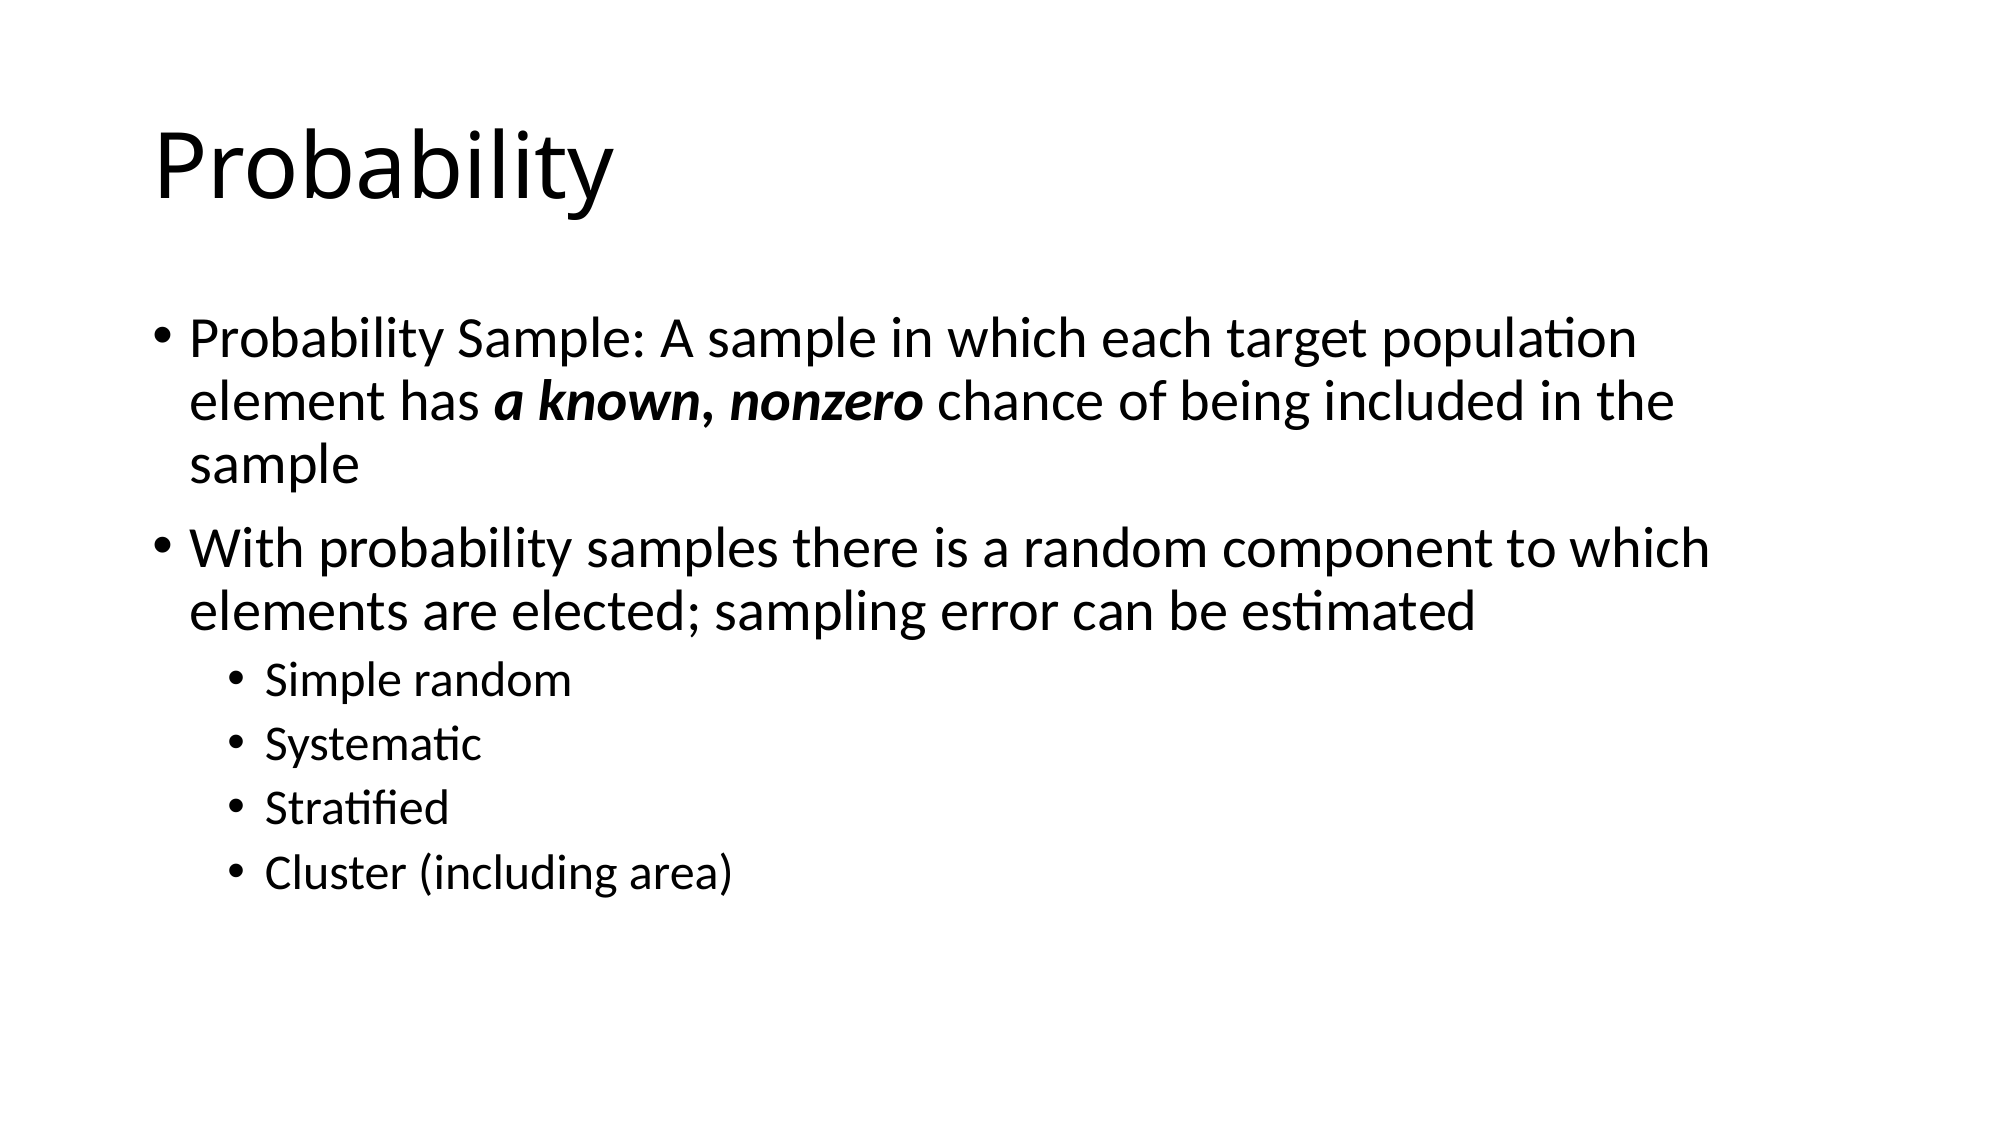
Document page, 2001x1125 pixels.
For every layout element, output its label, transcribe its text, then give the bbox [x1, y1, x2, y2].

title Probability [137, 59, 1863, 278]
list Probability Sample: A sample in which each target population element has a known, nonzero chance of being included in the sample With probability samples there is a random component to which elements are elected; sampling error can be estimated Simple random Systematic Stratified Cluster (including area) [137, 299, 1863, 1014]
